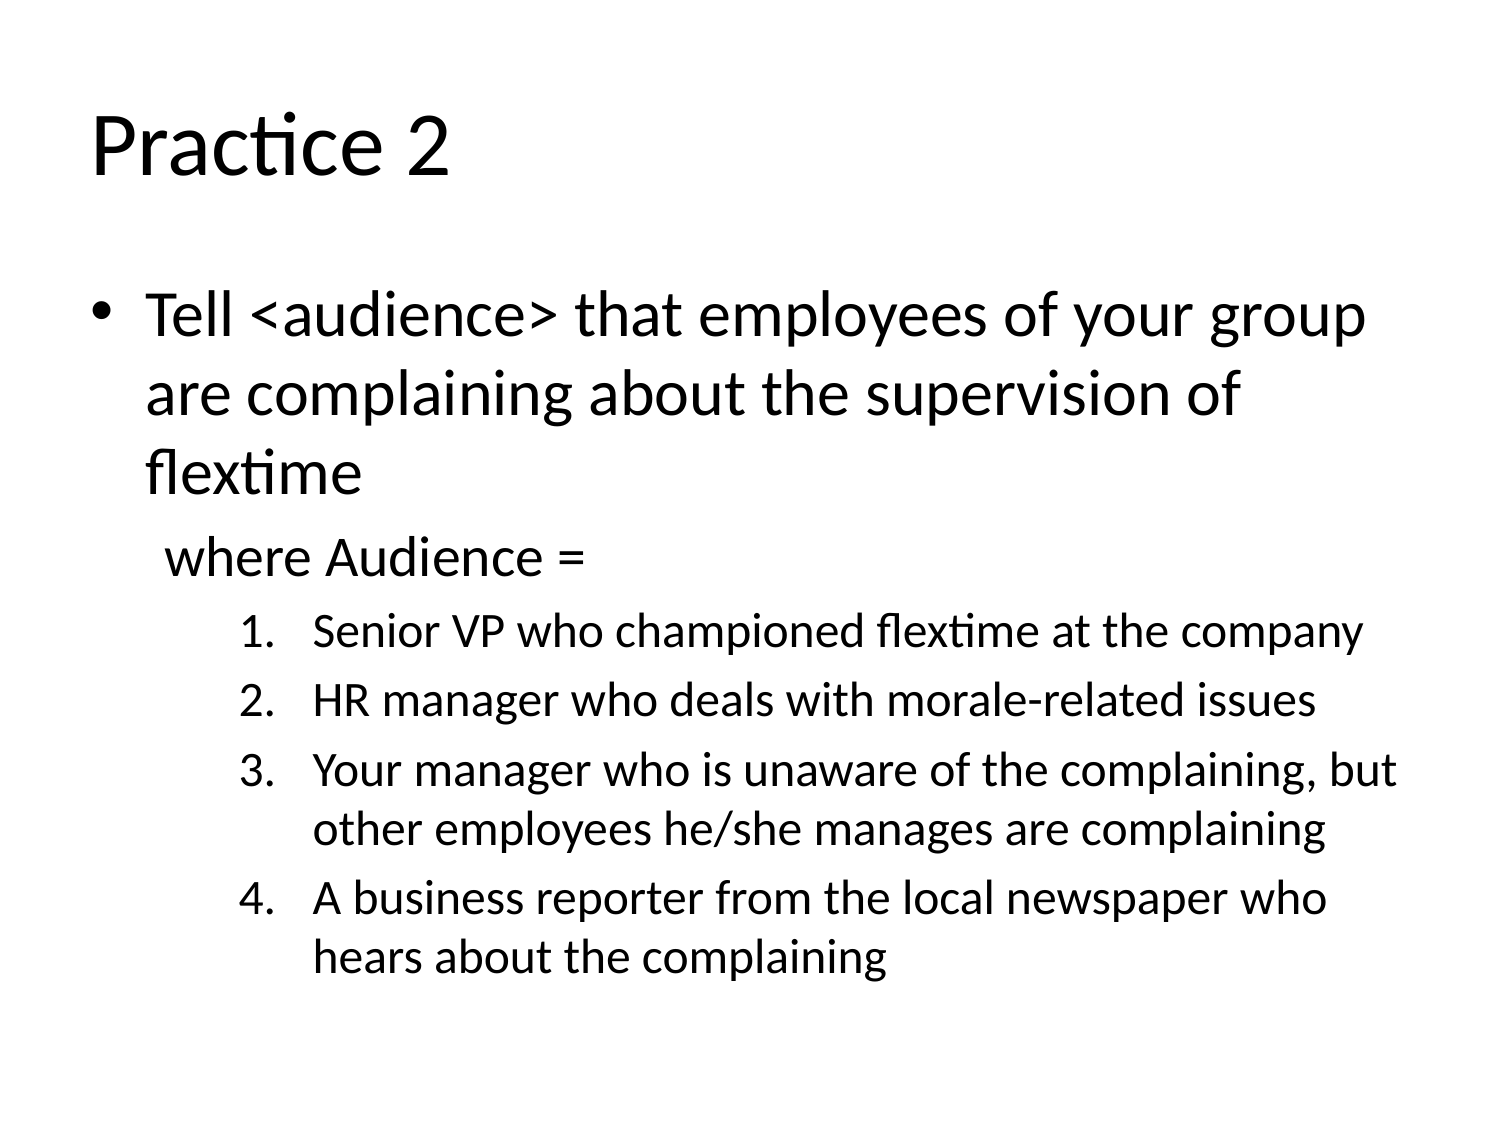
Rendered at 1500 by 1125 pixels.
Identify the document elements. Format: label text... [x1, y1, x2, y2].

list Tell <audience> that employees of your group are complaining about the supervision of flextime where Audience = Senior VP who championed flextime at the company HR manager who deals with morale-related issues Your manager who is unaware of the complaining, but other employees he/she manages are complaining A business reporter from the local newspaper who hears about the complaining [75, 262, 1425, 1005]
title Practice 2 [75, 45, 1425, 233]
